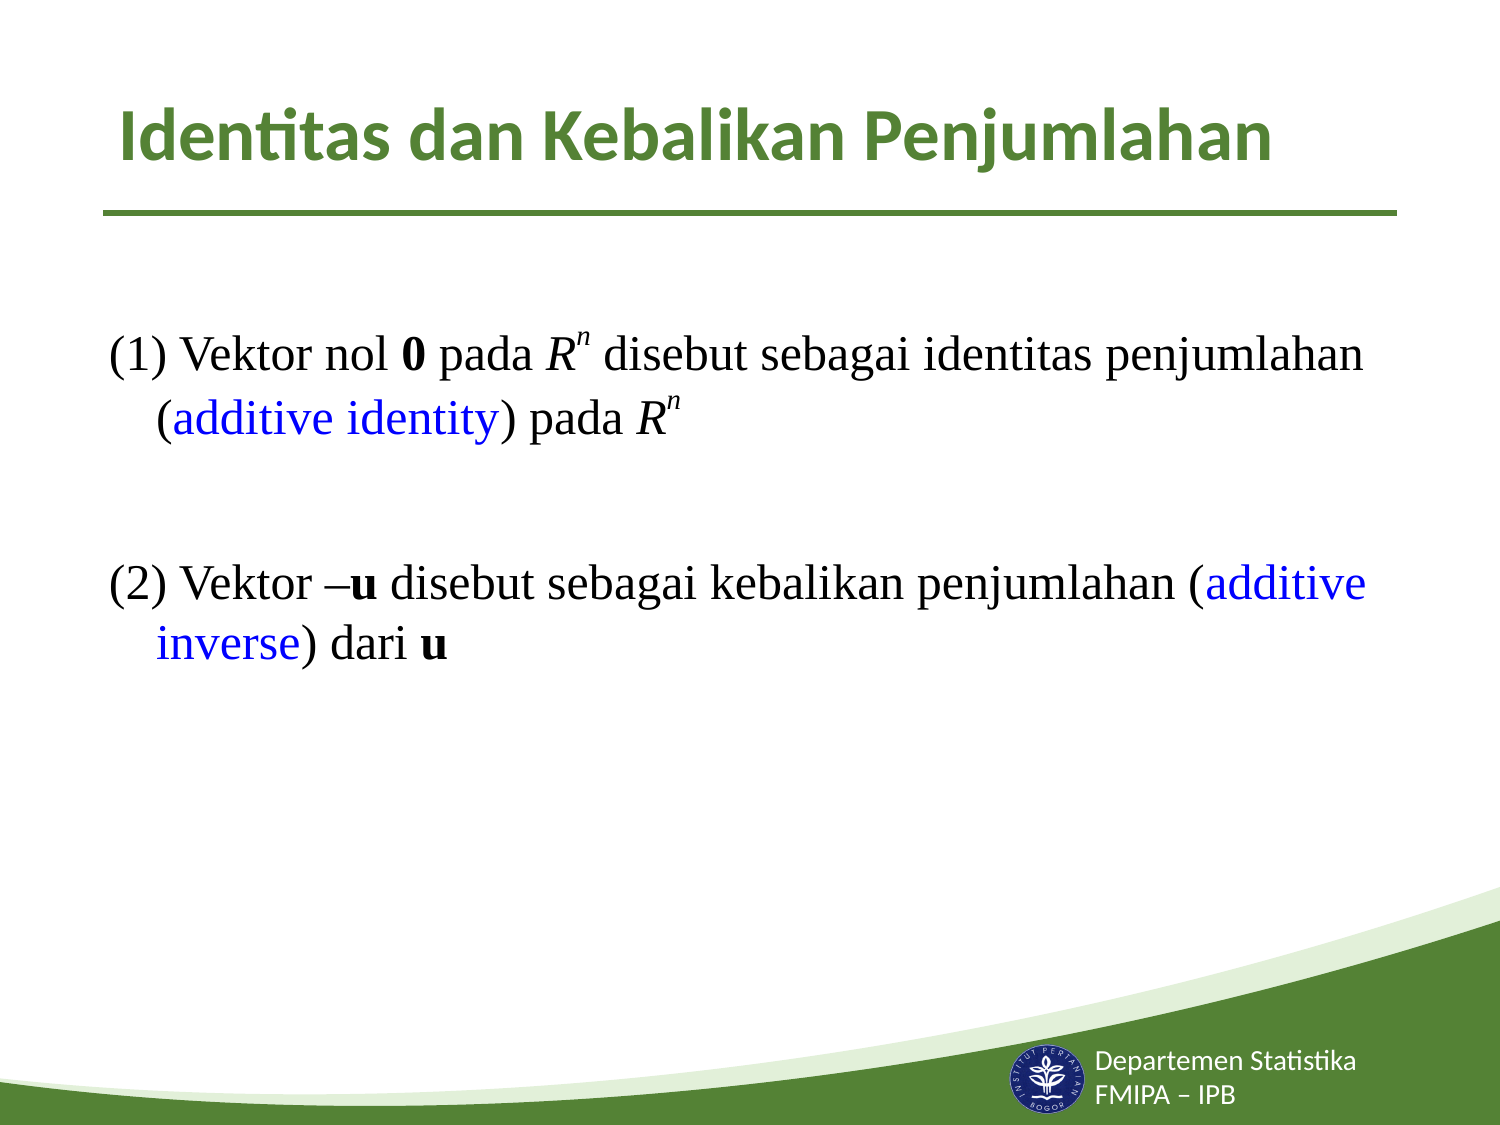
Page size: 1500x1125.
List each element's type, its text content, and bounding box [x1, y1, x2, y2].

text_box (2) Vektor –u disebut sebagai kebalikan penjumlahan (additive inverse) dari u [94, 541, 1412, 677]
picture [1009, 1044, 1085, 1114]
text_box (1) Vektor nol 0 pada Rn disebut sebagai identitas penjumlahan (additive identity) pada Rn [94, 309, 1464, 453]
title Identitas dan Kebalikan Penjumlahan [103, 59, 1397, 214]
